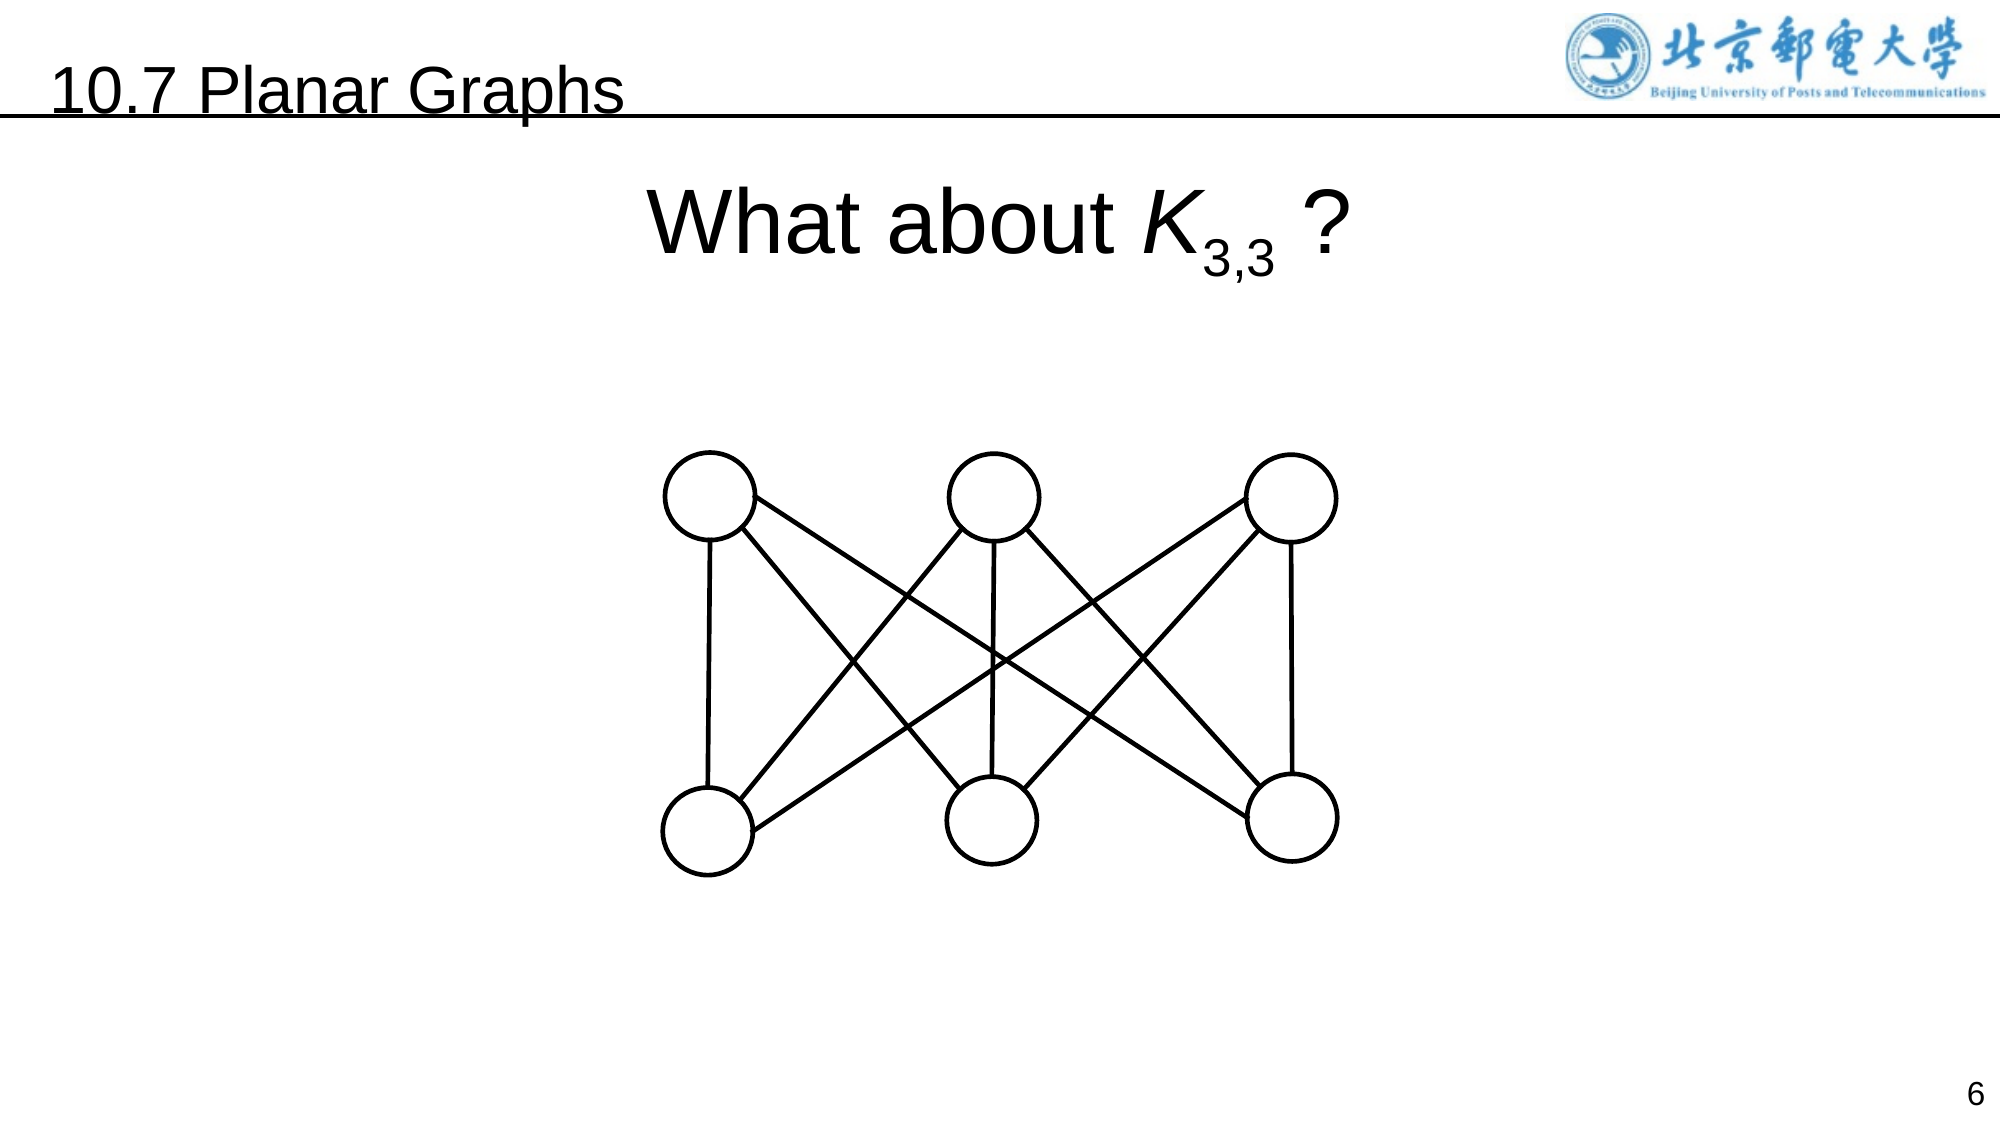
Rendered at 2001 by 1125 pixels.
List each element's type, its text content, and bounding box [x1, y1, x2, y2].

text_box What about K3,3 ? [324, 154, 1675, 342]
text_box 10.7 Planar Graphs [34, 0, 1849, 135]
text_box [662, 452, 1338, 876]
picture [1849, 13, 1988, 101]
